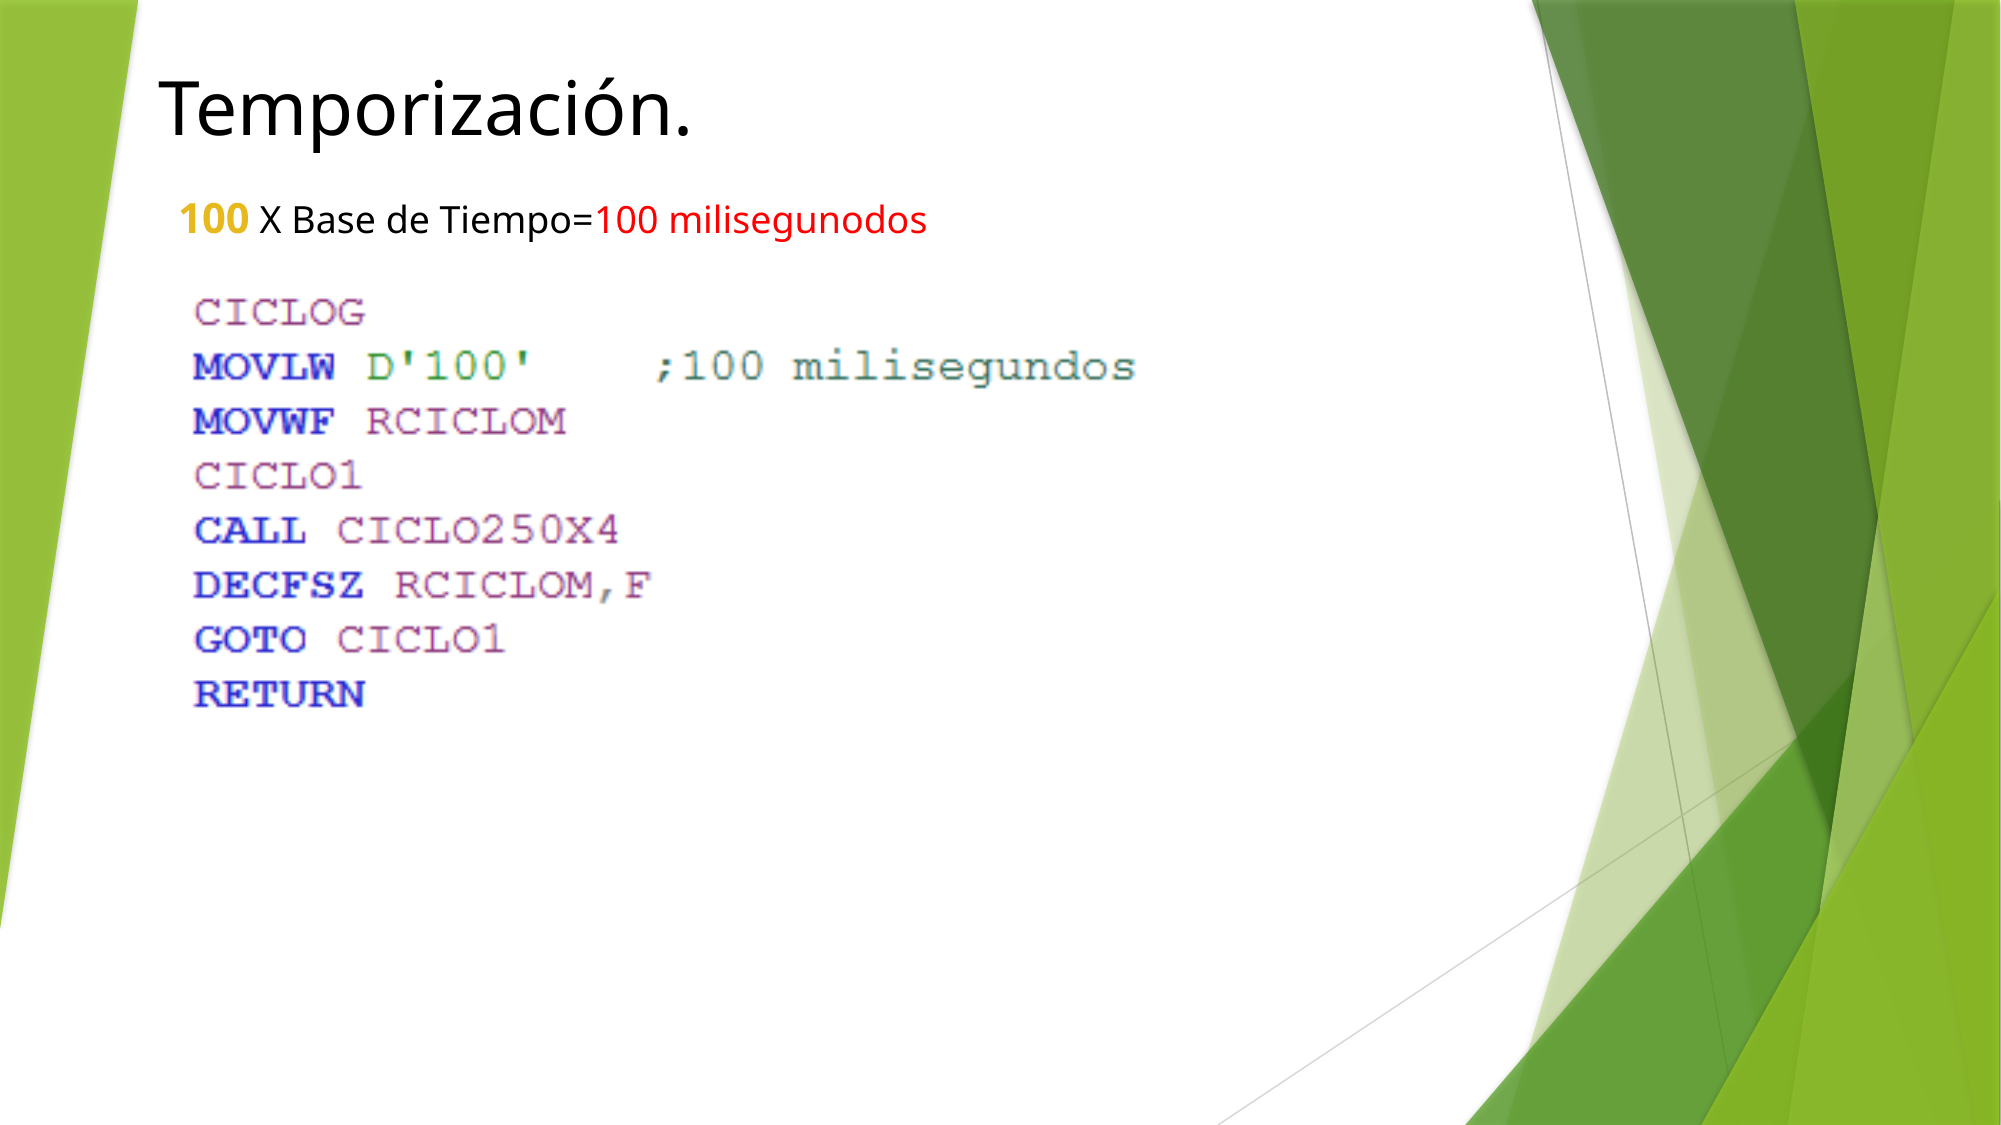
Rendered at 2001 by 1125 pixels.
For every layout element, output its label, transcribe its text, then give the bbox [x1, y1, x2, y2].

text_box Temporización. [143, 52, 1405, 158]
text_box 100 X Base de Tiempo=100 milisegunodos [163, 184, 1012, 250]
picture [162, 277, 1154, 725]
